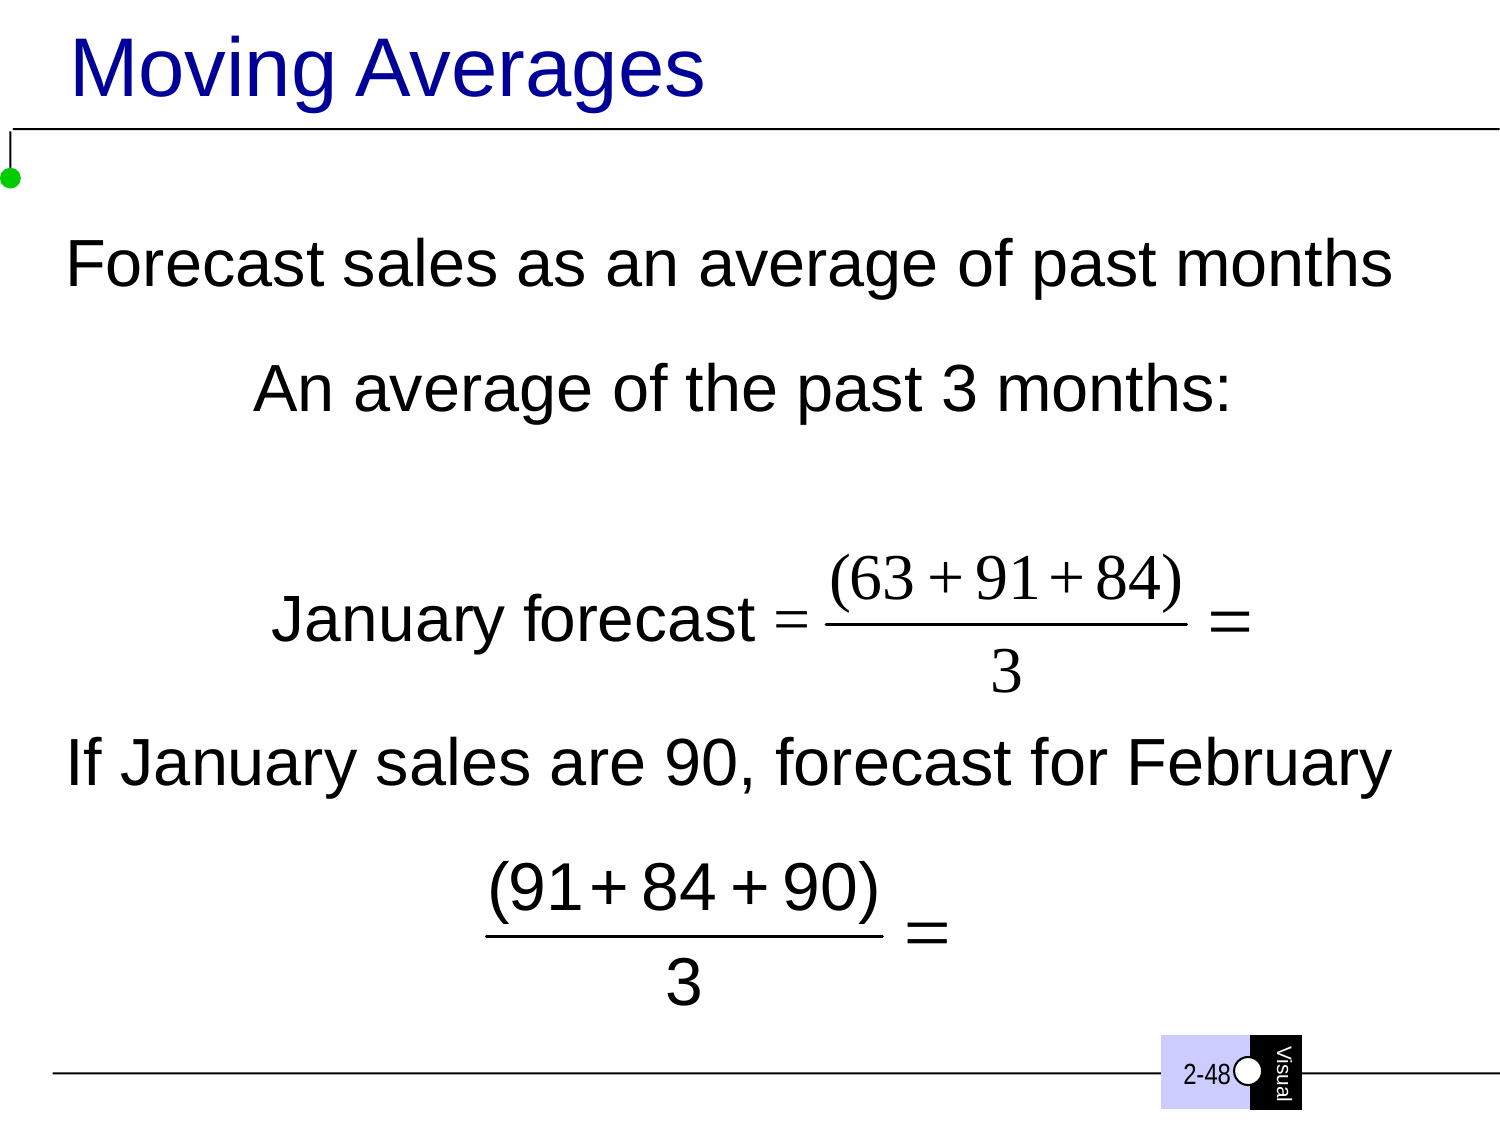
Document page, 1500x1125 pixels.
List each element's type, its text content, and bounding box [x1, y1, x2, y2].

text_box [474, 845, 951, 1021]
slide_number 2-48 [1163, 1034, 1251, 1111]
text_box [262, 536, 1251, 707]
title Moving Averages [53, 0, 1500, 128]
list Forecast sales as an average of past months An average of the past 3 months: If January sales are 90, forecast for February [49, 212, 1438, 991]
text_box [371, 377, 1142, 396]
